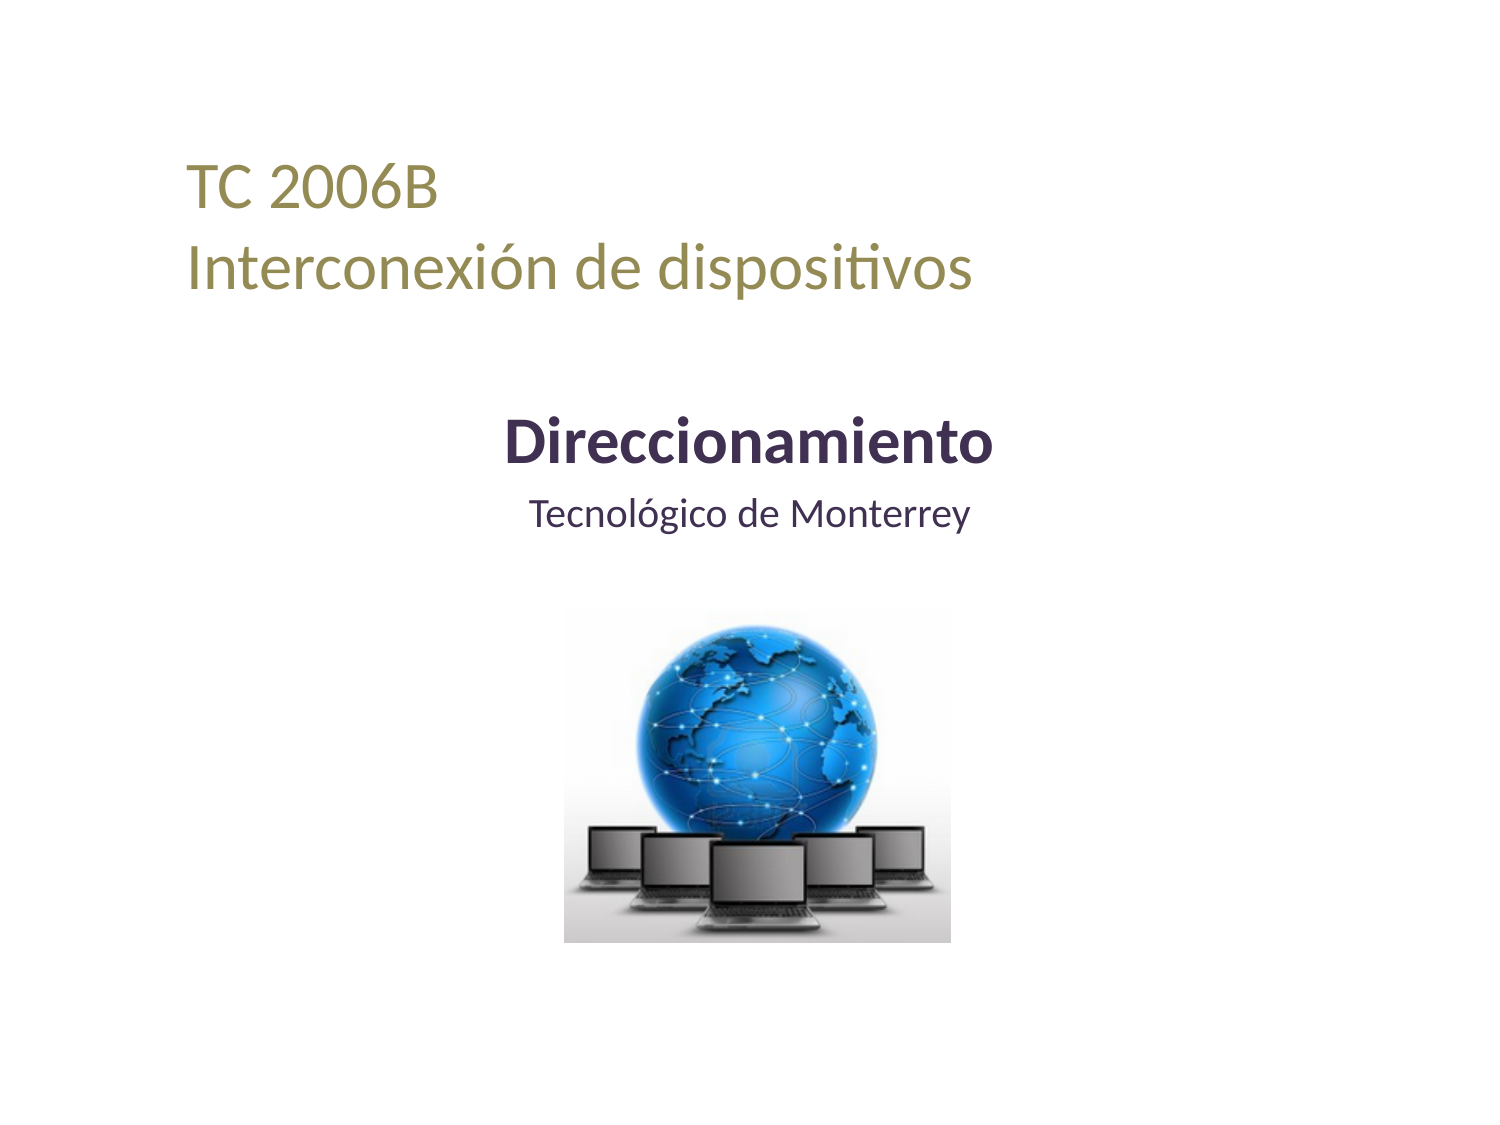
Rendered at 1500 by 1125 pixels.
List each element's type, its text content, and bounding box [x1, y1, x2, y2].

picture [564, 609, 951, 943]
title TC 2006B Interconexión de dispositivos [171, 101, 1376, 343]
subtitle Direccionamiento Tecnológico de Monterrey [225, 389, 1275, 595]
